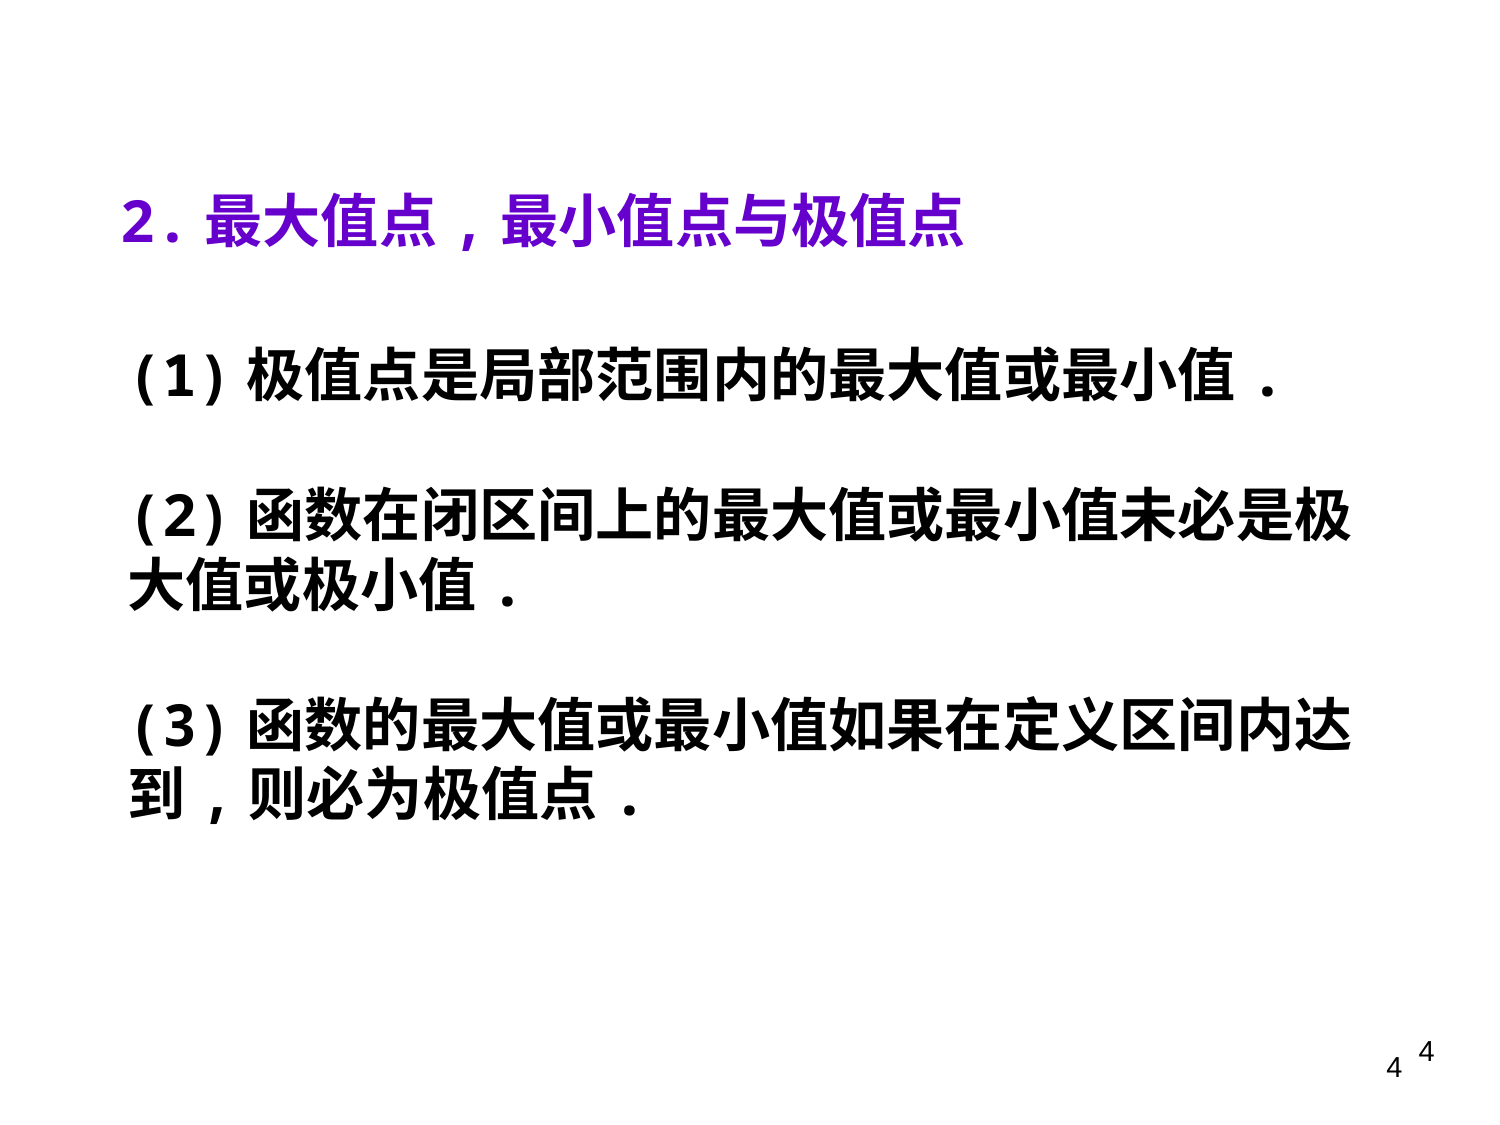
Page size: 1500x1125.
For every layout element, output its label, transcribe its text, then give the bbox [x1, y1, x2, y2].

text_box 2.最大值点,最小值点与极值点 [105, 177, 1056, 262]
text_box (1)极值点是局部范围内的最大值或最小值. (2)函数在闭区间上的最大值或最小值未必是极大值或极小值. (3)函数的最大值或最小值如果在定义区间内达到,则必为极值点. [112, 331, 1384, 835]
text_box 4 [1074, 1024, 1450, 1103]
